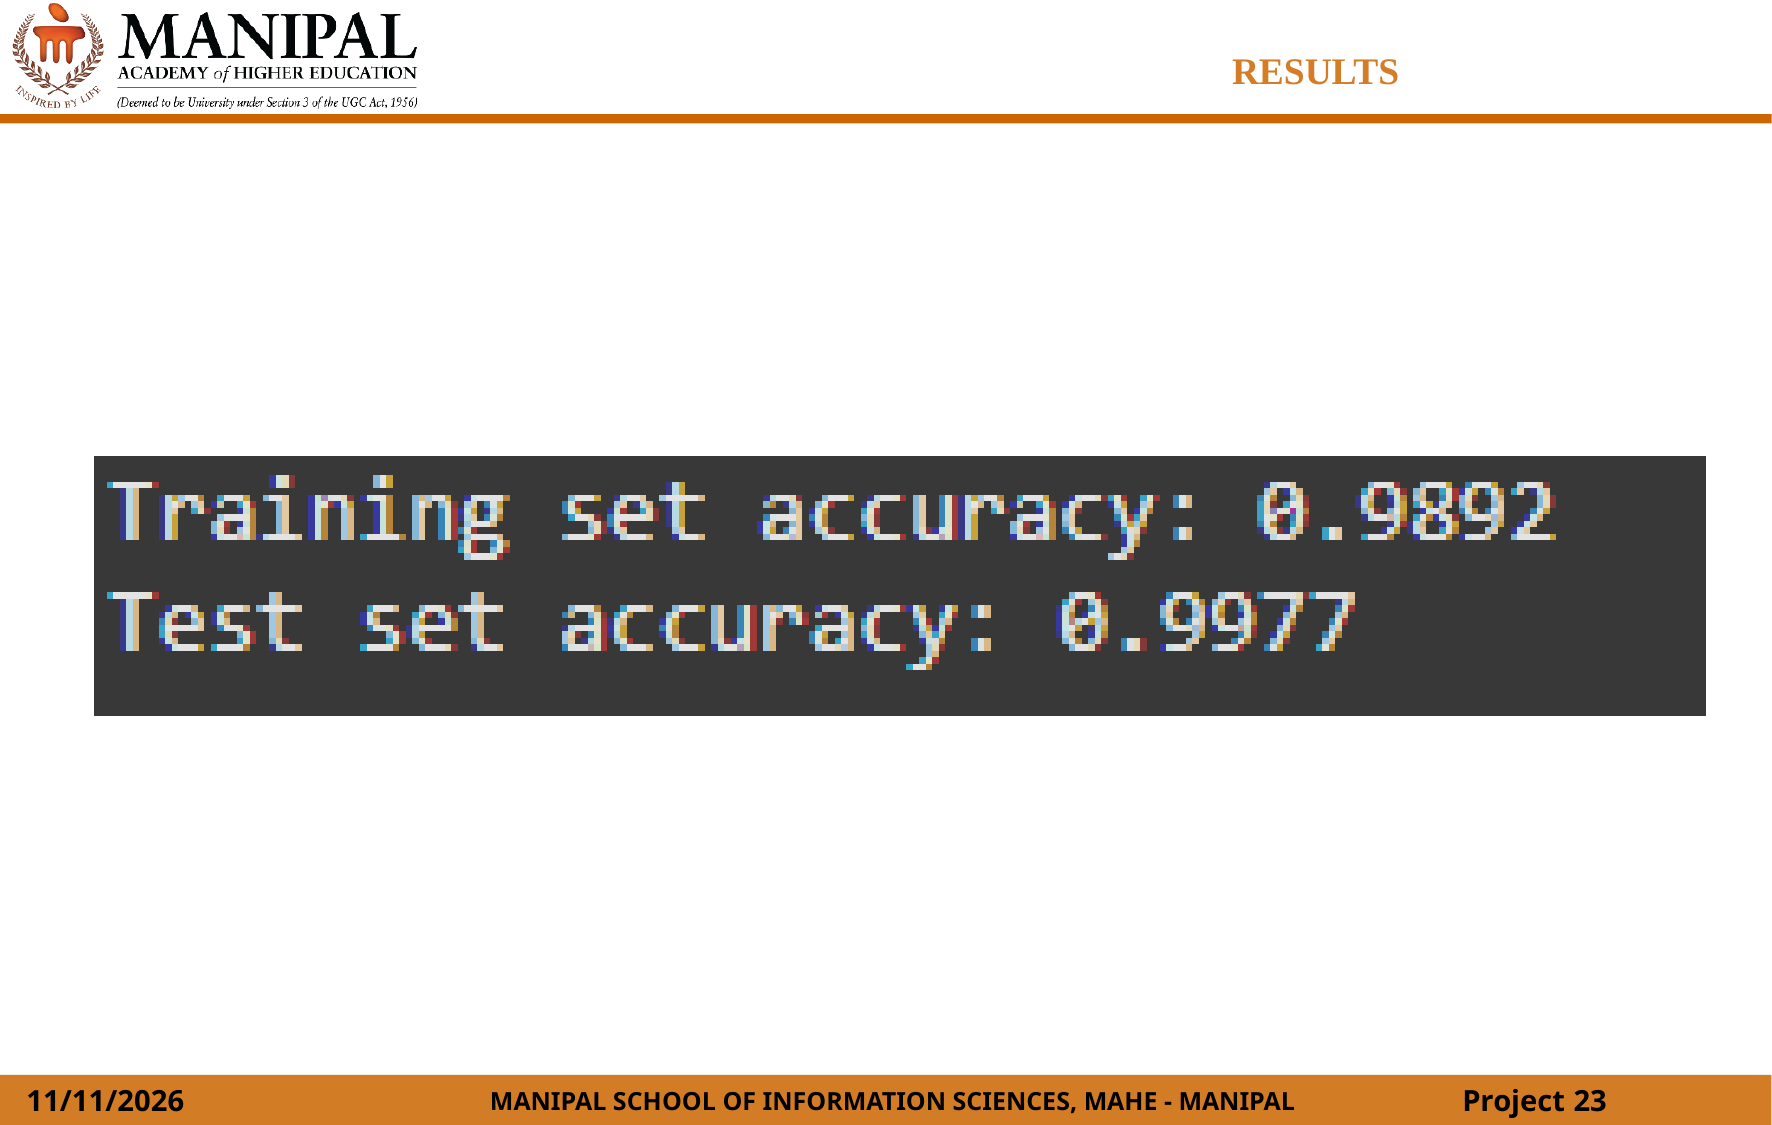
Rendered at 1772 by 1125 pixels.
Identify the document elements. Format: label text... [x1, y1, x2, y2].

picture [0, 0, 429, 119]
picture [94, 455, 1706, 717]
text_box RESULTS [879, 2, 1771, 107]
